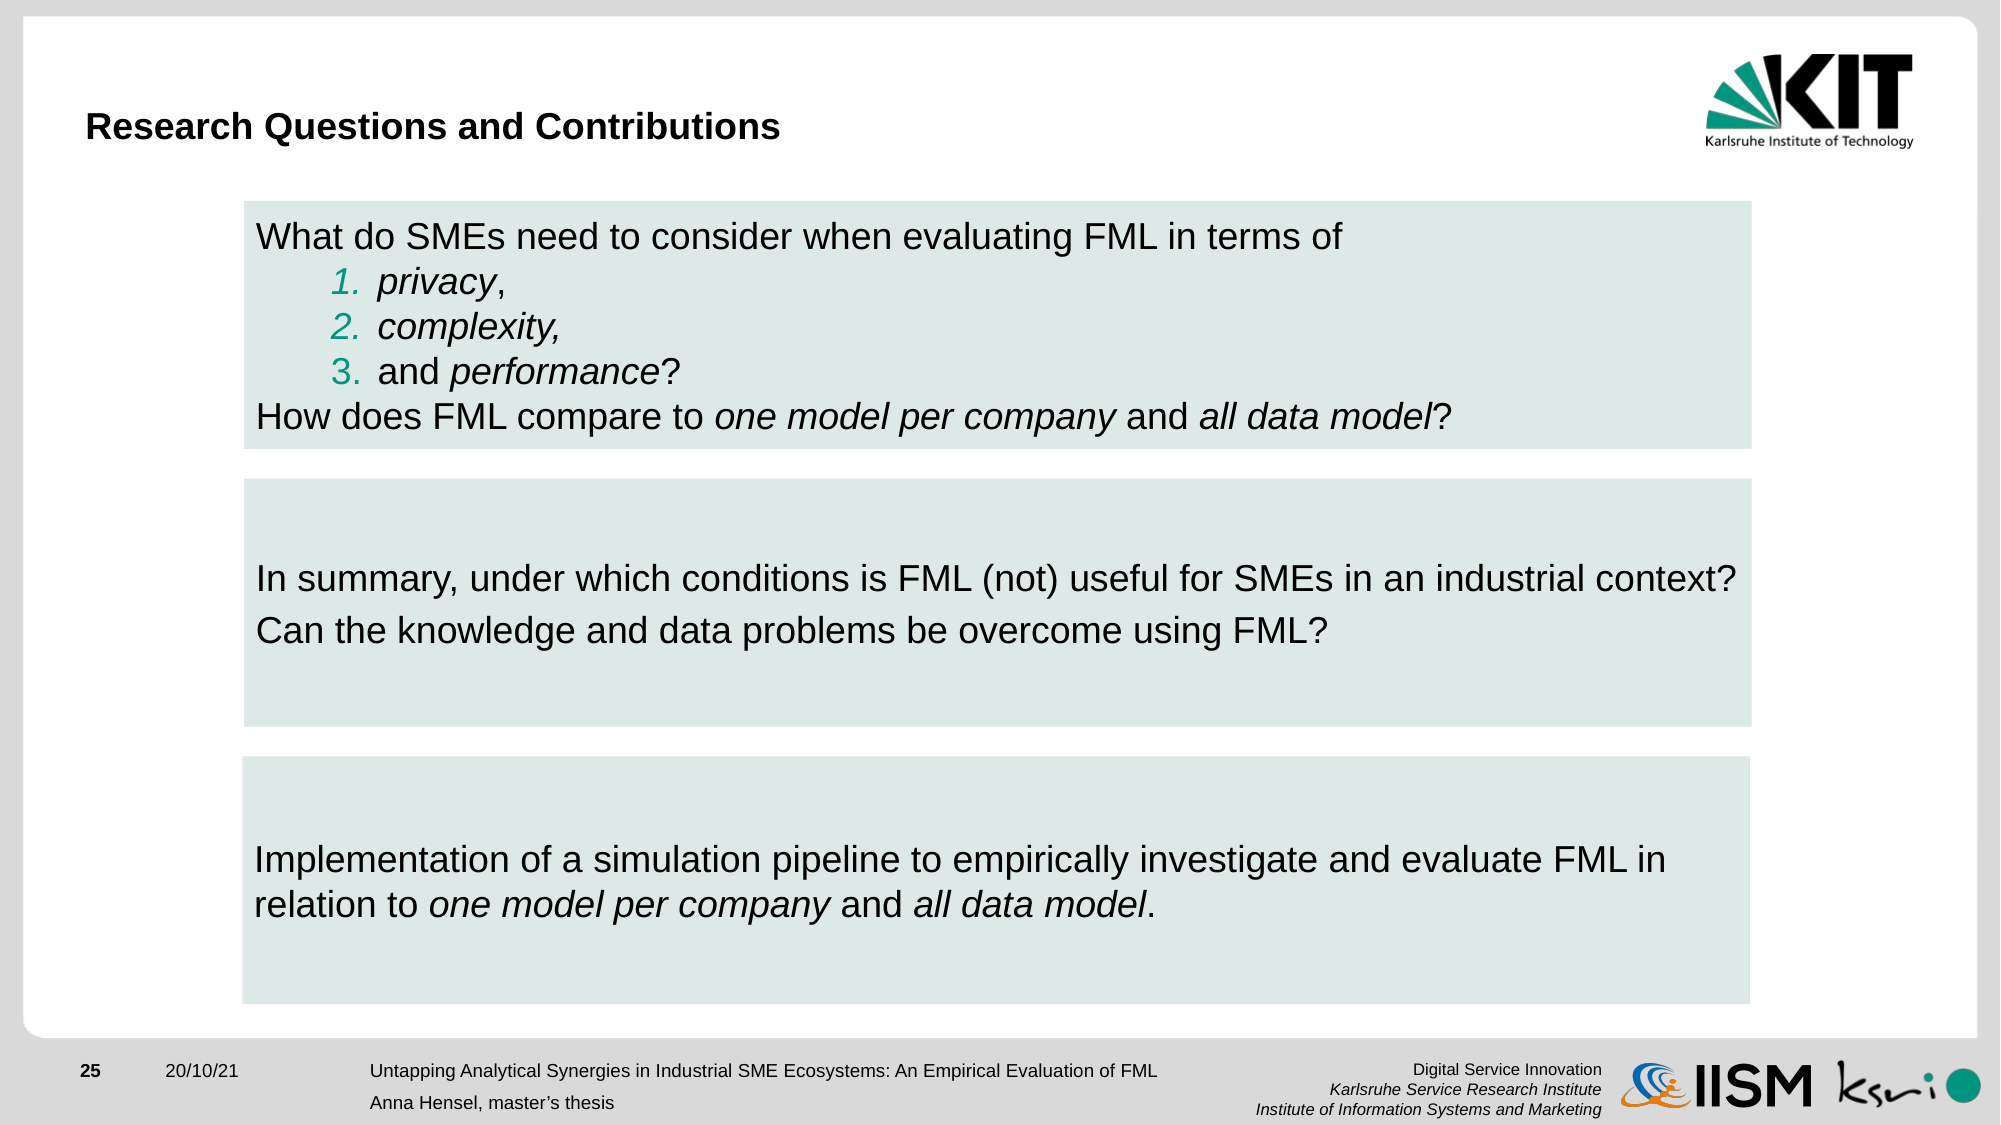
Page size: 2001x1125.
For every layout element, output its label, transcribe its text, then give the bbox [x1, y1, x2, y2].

title Research Questions and Contributions [85, 54, 1598, 148]
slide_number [165, 1058, 355, 1119]
list What do SMEs need to consider when evaluating FML in terms of privacy, complexity, and performance? How does FML compare to one model per company and all data model? [243, 200, 1753, 450]
text_box In summary, under which conditions is FML (not) useful for SMEs in an industrial context? Can the knowledge and data problems be overcome using FML? [243, 478, 1753, 727]
footer Untapping Analytical Synergies in Industrial SME Ecosystems: An Empirical Evaluation of FML Anna Hensel, master’s thesis [369, 1058, 1247, 1119]
slide_number 25 [55, 1058, 126, 1095]
picture [0, 0, 2000, 1125]
text_box Implementation of a simulation pipeline to empirically investigate and evaluate FML in relation to one model per company and all data model. [241, 755, 1751, 1005]
